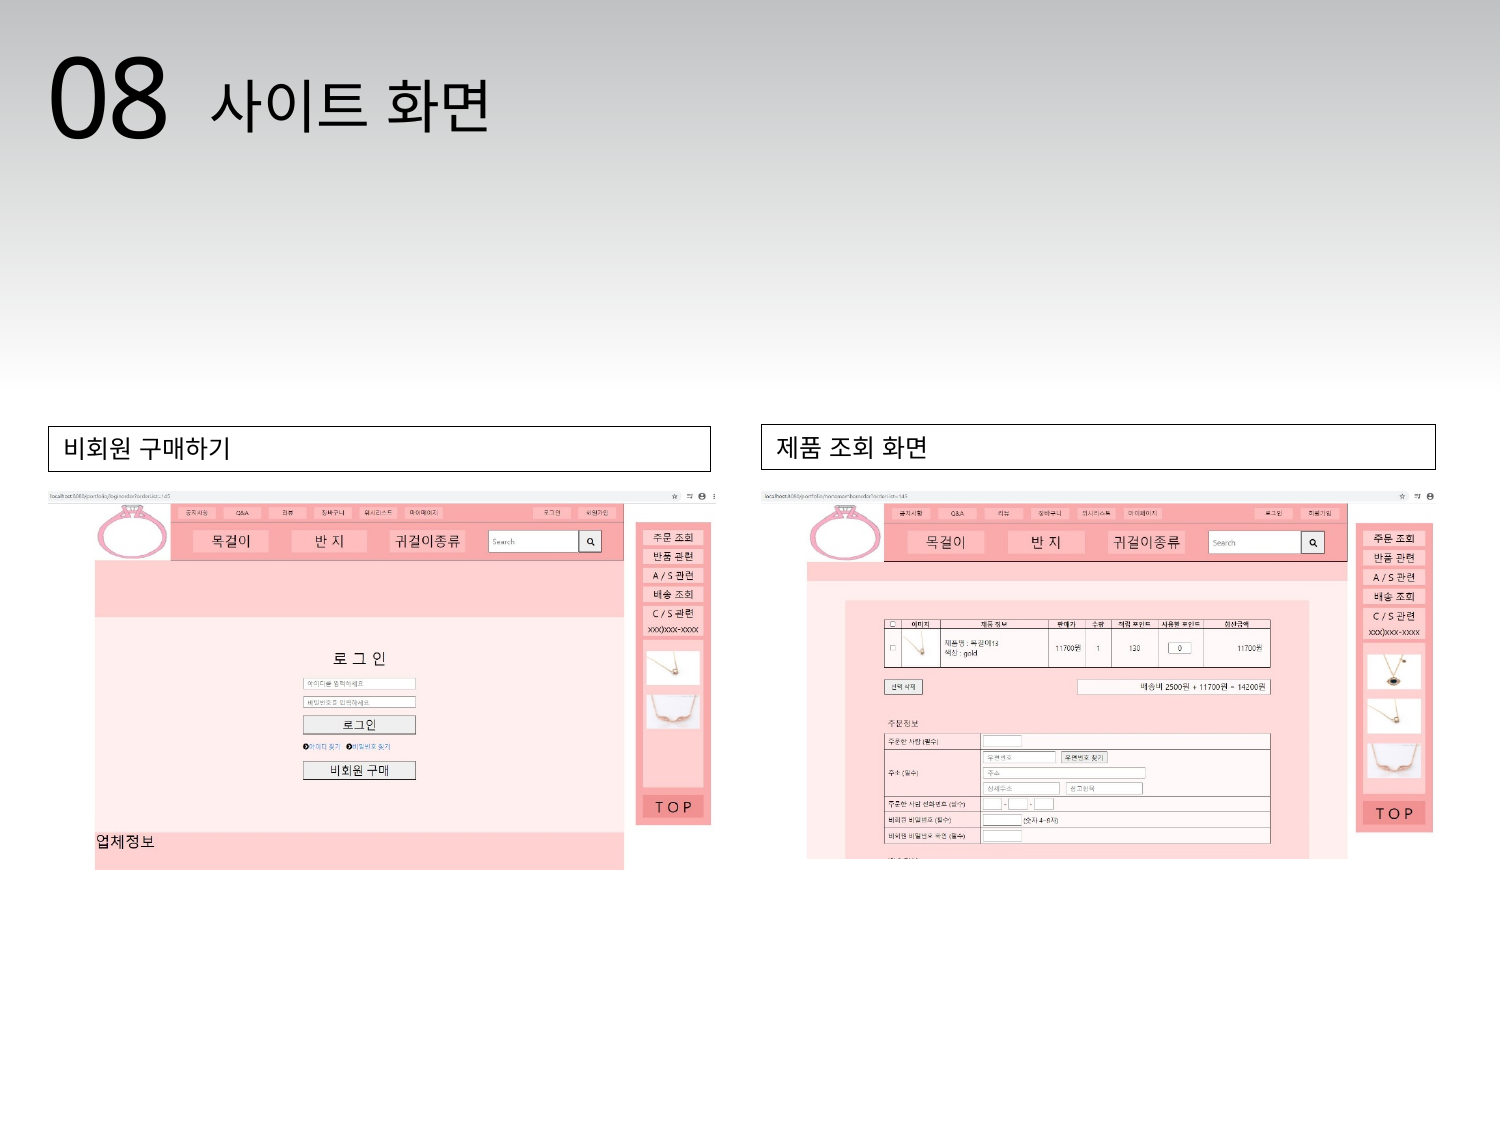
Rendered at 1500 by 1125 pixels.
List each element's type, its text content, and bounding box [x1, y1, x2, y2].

text_box 제품 조회 화면 [761, 424, 1436, 470]
text_box 비회원 구매하기 [48, 426, 711, 472]
picture [761, 491, 1436, 859]
text_box 사이트 화면 [194, 63, 928, 148]
picture [48, 491, 716, 870]
text_box 08 [31, 19, 457, 169]
